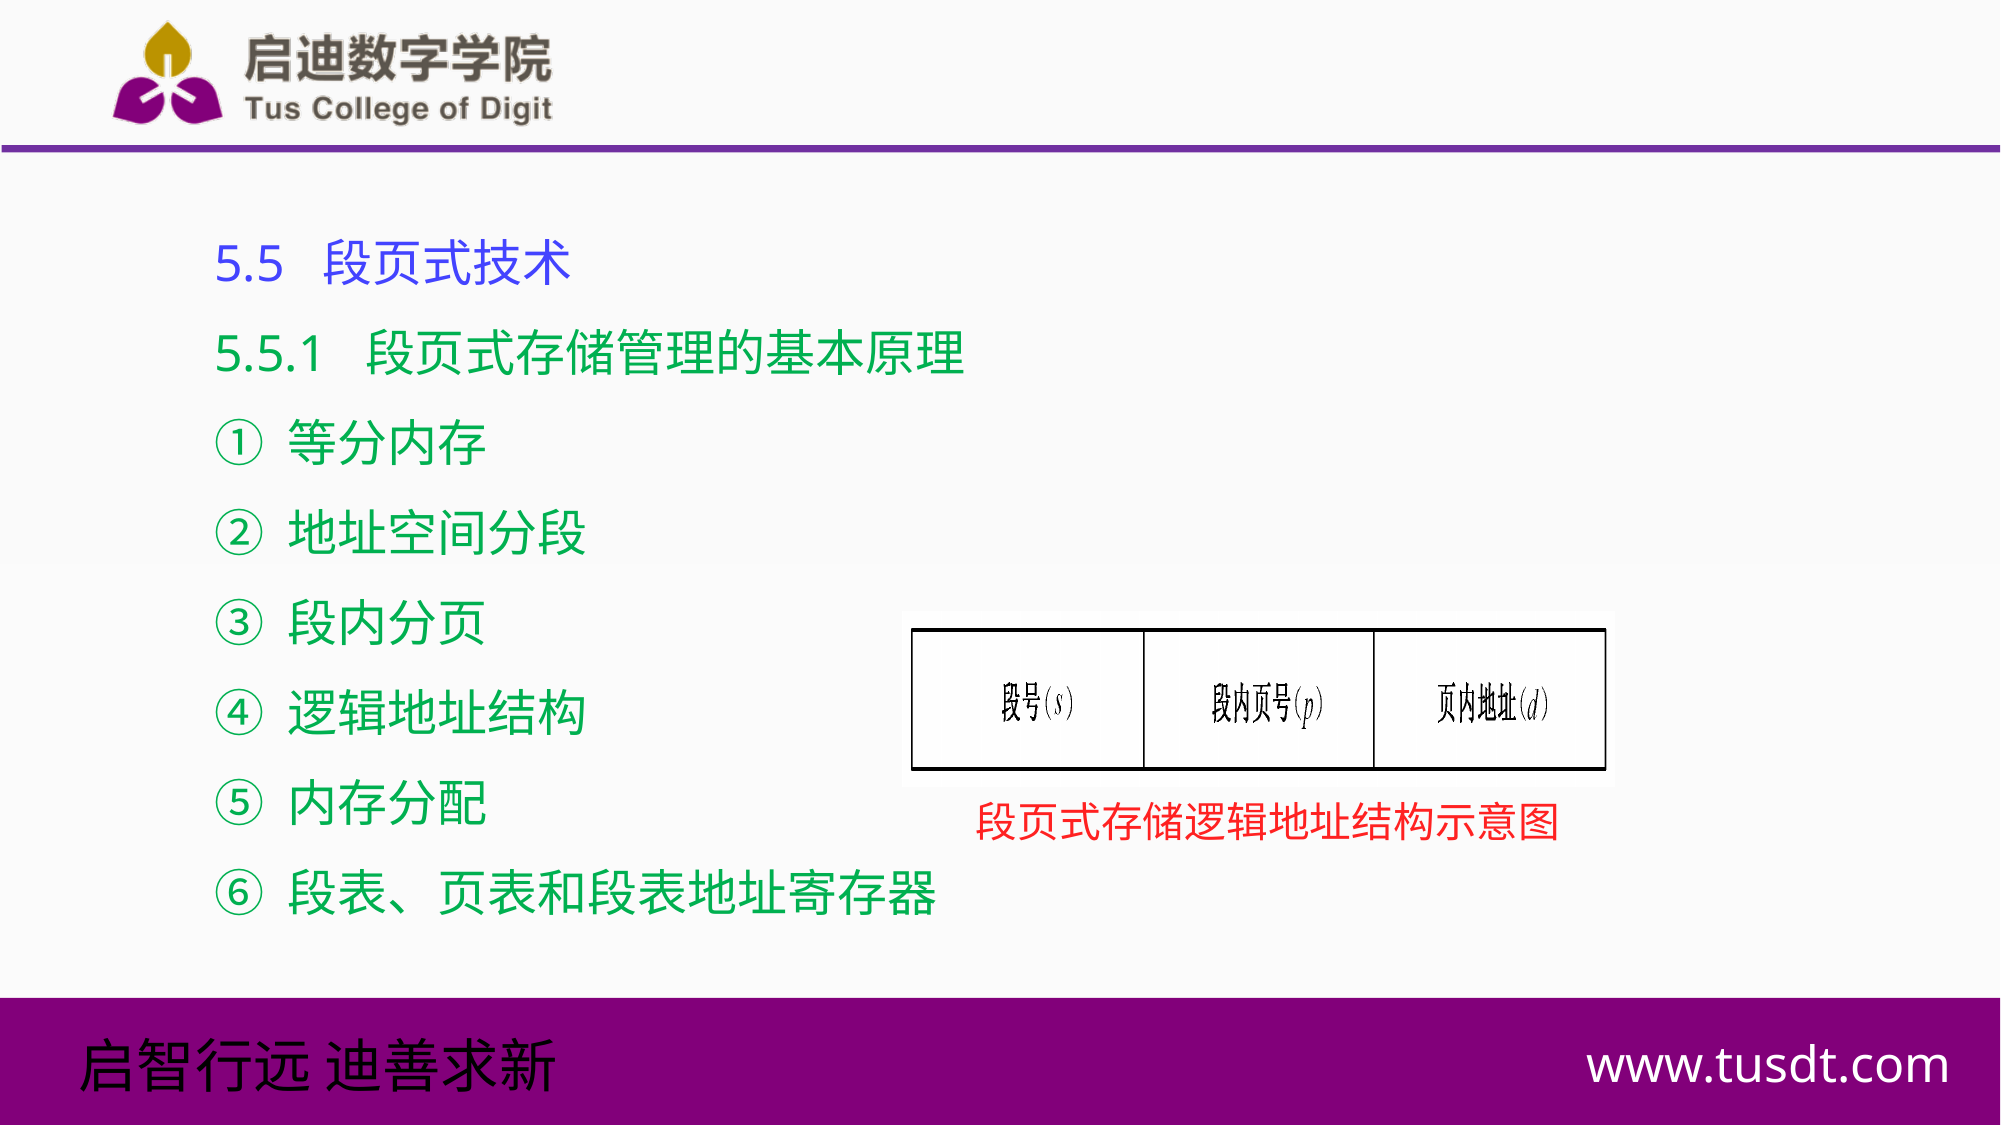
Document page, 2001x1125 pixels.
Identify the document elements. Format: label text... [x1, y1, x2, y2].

picture [106, 11, 562, 134]
picture [902, 610, 1616, 787]
text_box 5.5 段页式技术 5.5.1 段页式存储管理的基本原理 ① 等分内存 ② 地址空间分段 ③ 段内分页 ④ 逻辑地址结构 ⑤ 内存分配 ⑥ 段表、页表和段表地址寄存器 [199, 193, 1825, 929]
text_box 段页式存储逻辑地址结构示意图 [960, 795, 1585, 854]
